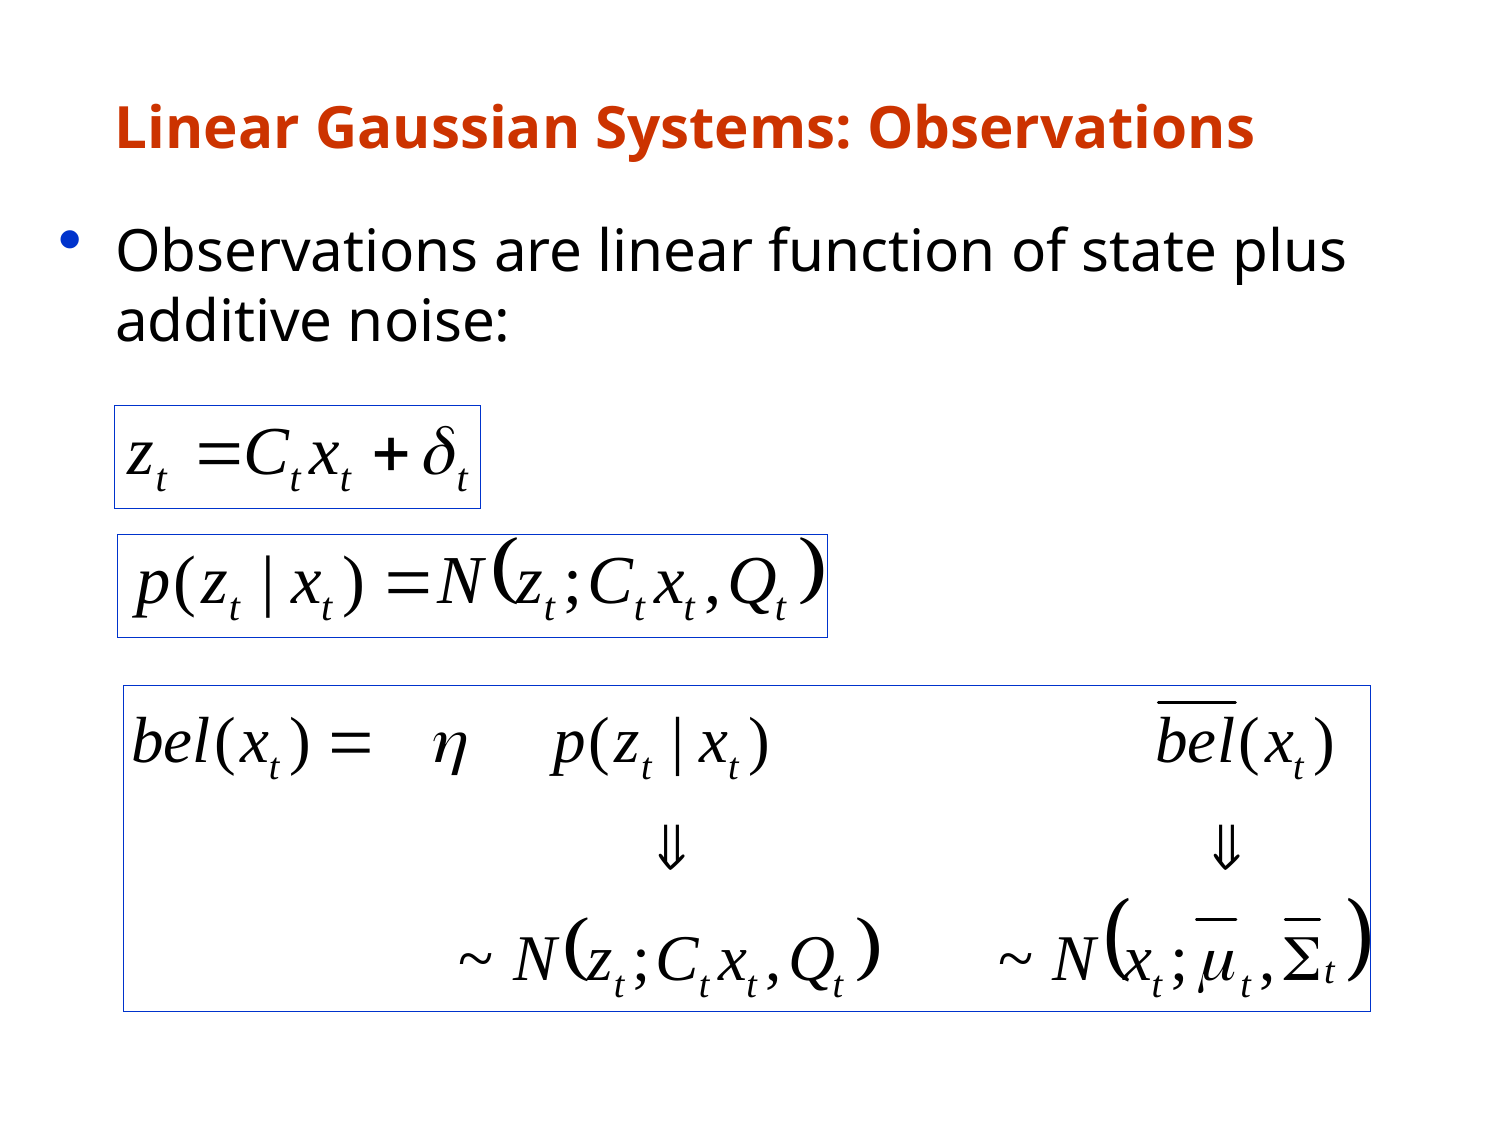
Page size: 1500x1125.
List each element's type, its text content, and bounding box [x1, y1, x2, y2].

title Linear Gaussian Systems: Observations [99, 82, 1483, 168]
list Observations are linear function of state plus additive noise: [43, 205, 1424, 994]
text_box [117, 534, 828, 638]
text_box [114, 405, 481, 509]
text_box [122, 685, 1371, 1013]
